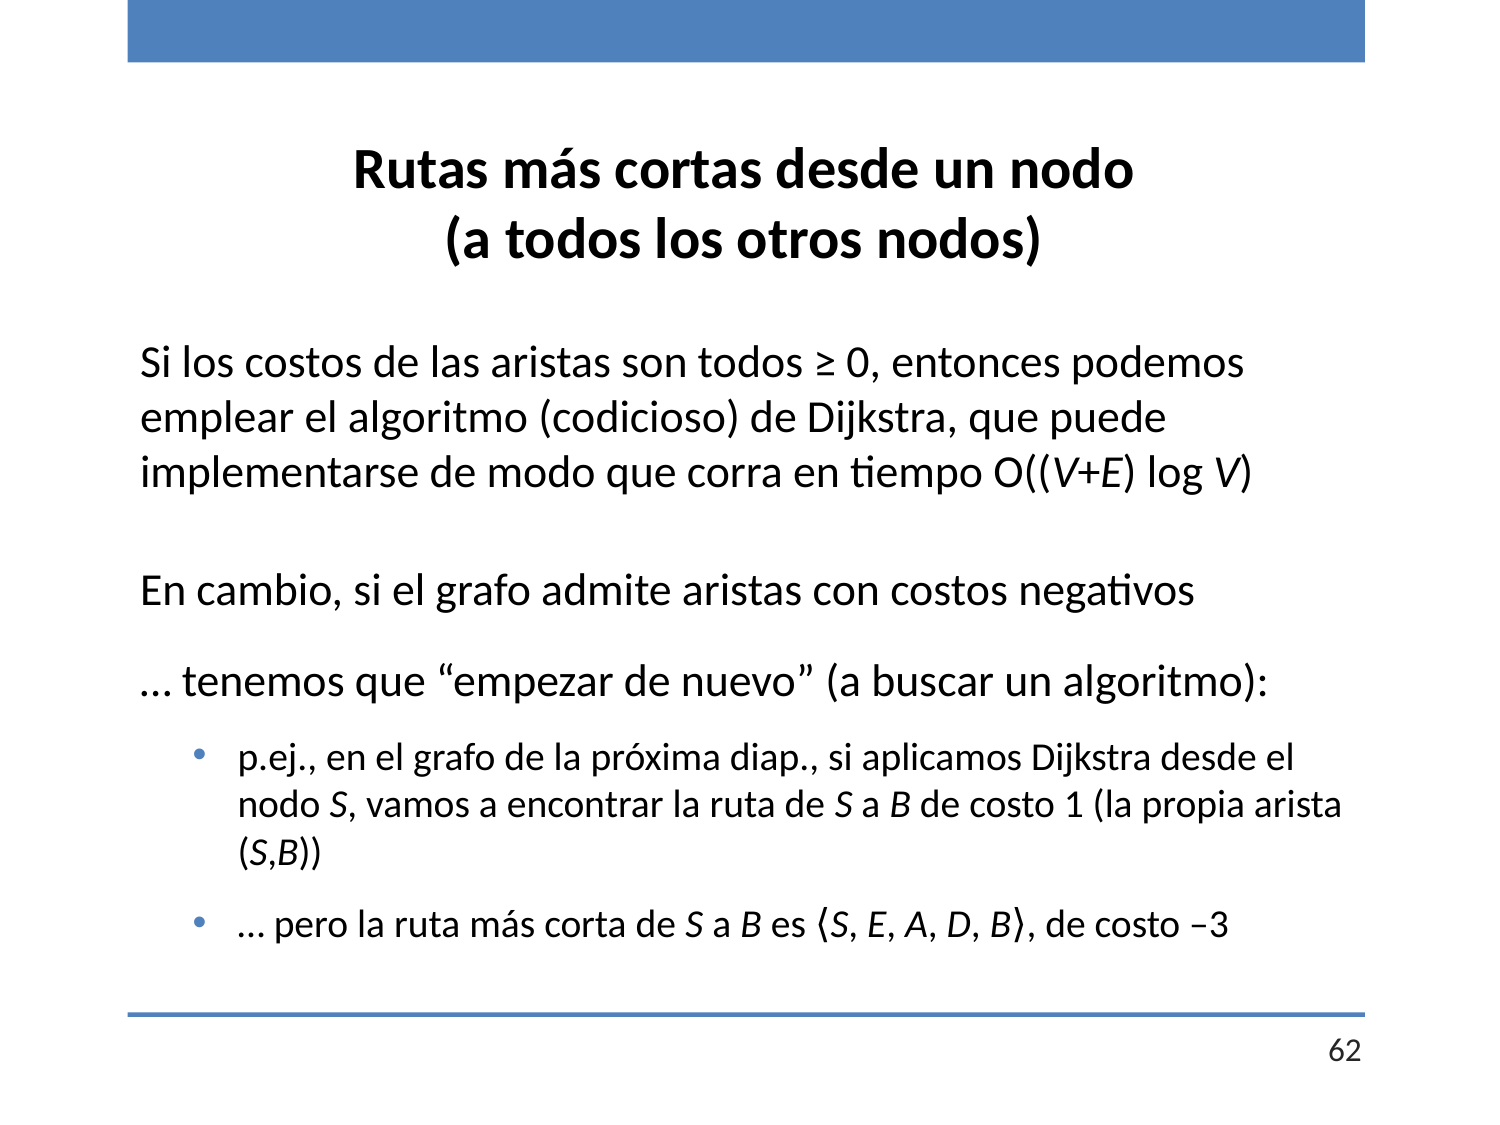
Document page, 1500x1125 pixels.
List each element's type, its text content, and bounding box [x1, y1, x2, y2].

slide_number 62 [1251, 1018, 1377, 1079]
list Rutas más cortas desde un nodo (a todos los otros nodos) Si los costos de las aristas son todos ≥ 0, entonces podemos emplear el algoritmo (codicioso) de Dijkstra, que puede implementarse de modo que corra en tiempo O((V+E) log V) En cambio, si el grafo admite aristas con costos negativos … tenemos que “empezar de nuevo” (a buscar un algoritmo): p.ej., en el grafo de la próxima diap., si aplicamos Dijkstra desde el nodo S, vamos a encontrar la ruta de S a B de costo 1 (la propia arista (S,B)) … pero la ruta más corta de S a B es ⟨S, E, A, D, B⟩, de costo –3 [125, 82, 1363, 993]
